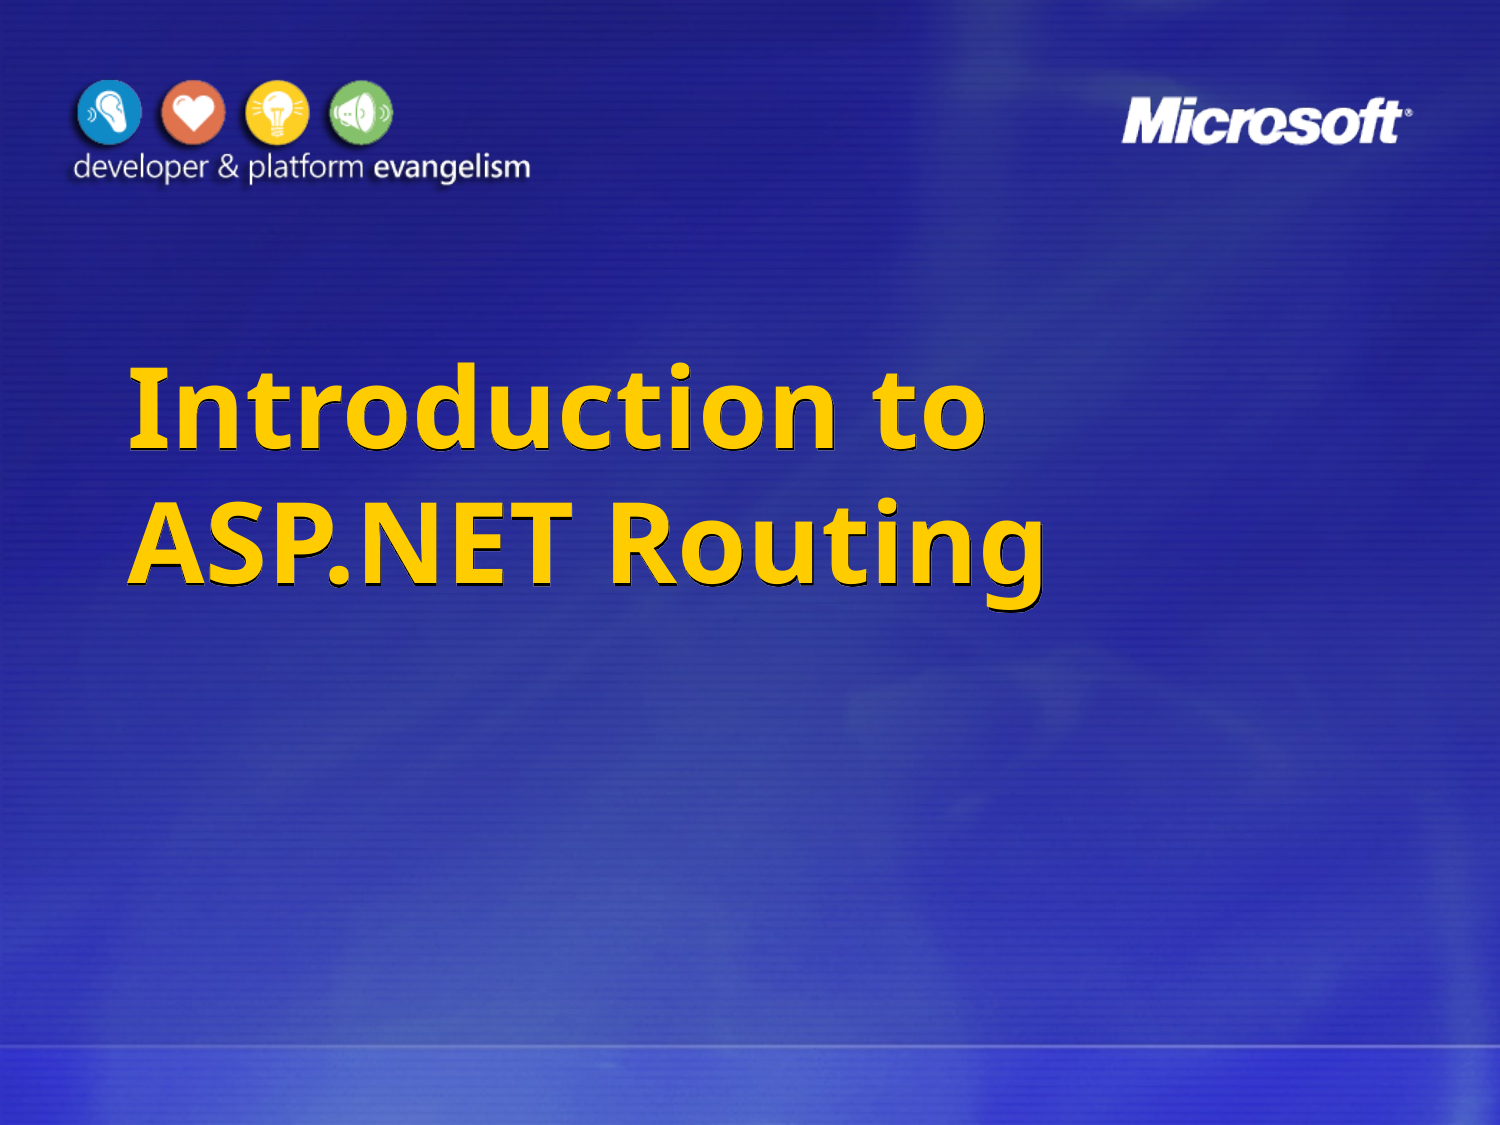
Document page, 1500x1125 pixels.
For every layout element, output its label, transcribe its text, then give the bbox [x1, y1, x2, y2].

title Introduction to ASP.NET Routing [112, 349, 1388, 592]
picture [0, 0, 1500, 1125]
